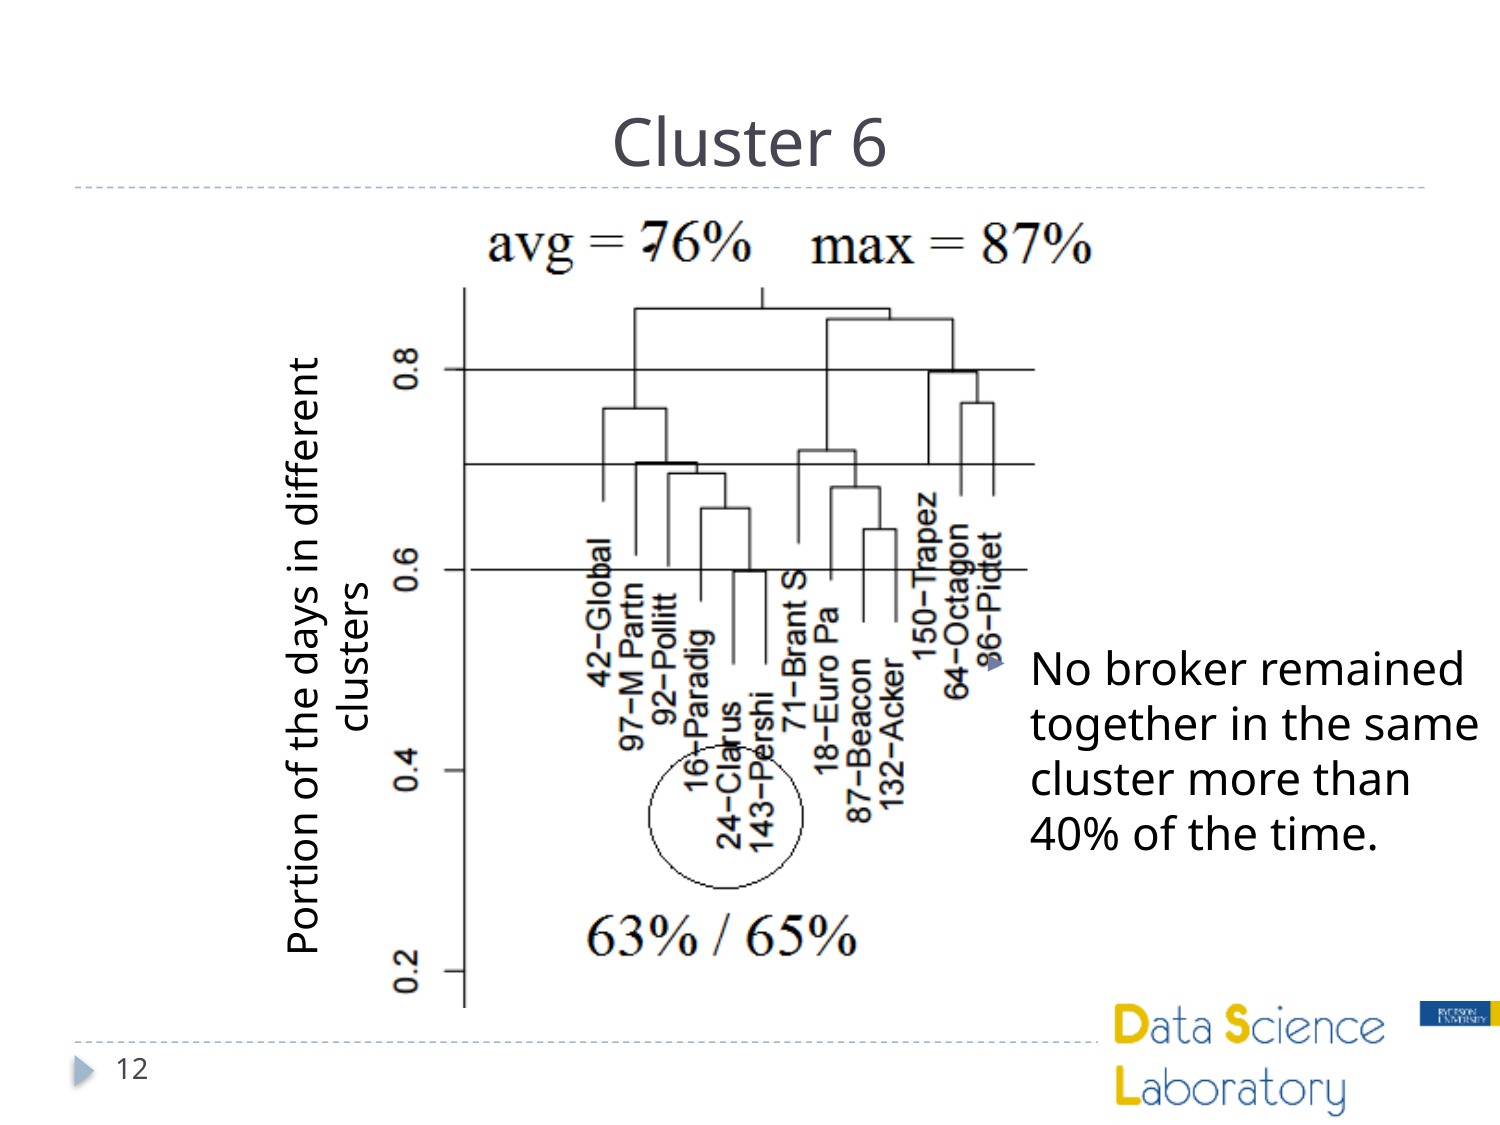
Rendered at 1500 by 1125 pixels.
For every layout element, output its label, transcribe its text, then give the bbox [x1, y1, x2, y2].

slide_number 12 [100, 1042, 426, 1103]
title Cluster 6 [75, 24, 1425, 188]
picture [312, 199, 1500, 1125]
text_box Portion of the days in different clusters [268, 307, 306, 1008]
text_box No broker remained together in the same cluster more than 40% of the time. [1118, 632, 1500, 915]
